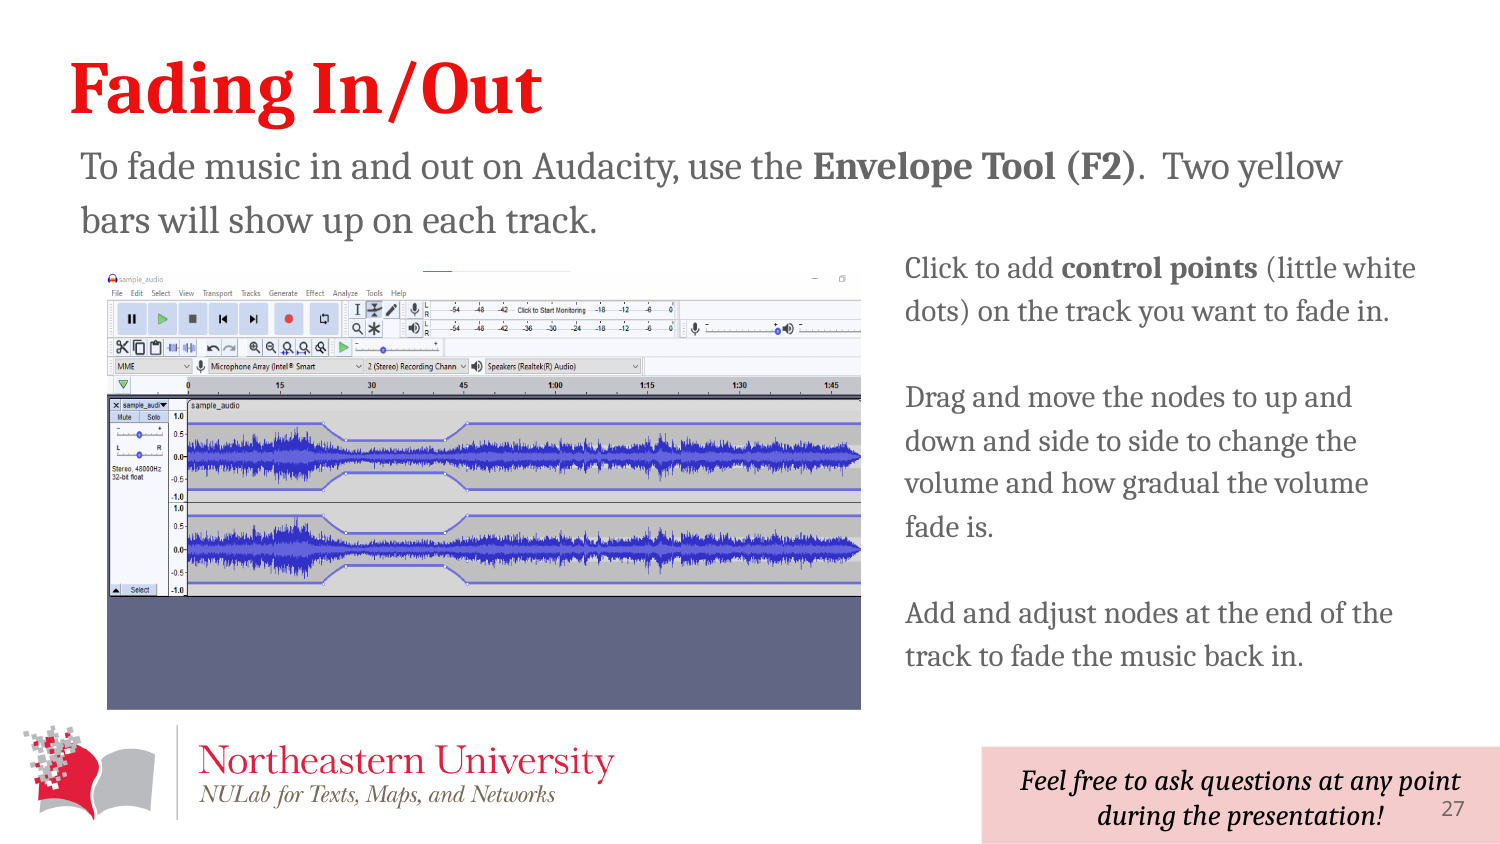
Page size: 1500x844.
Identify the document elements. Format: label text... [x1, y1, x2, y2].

title Fading In/Out [54, 23, 1331, 118]
picture [107, 271, 861, 710]
list To fade music in and out on Audacity, use the Envelope Tool (F2). Two yellow bars will show up on each track. Click to add control points (little white dots) on the track you want to fade in. Drag and move the nodes to up and down and side to side to change the volume and how gradual the volume fade is. Add and adjust nodes at the end of the track to fade the music back in. [65, 117, 1435, 733]
picture [23, 725, 629, 821]
text_box Feel free to ask questions at any point during the presentation! [981, 746, 1500, 844]
slide_number ‹#› [1389, 777, 1480, 842]
